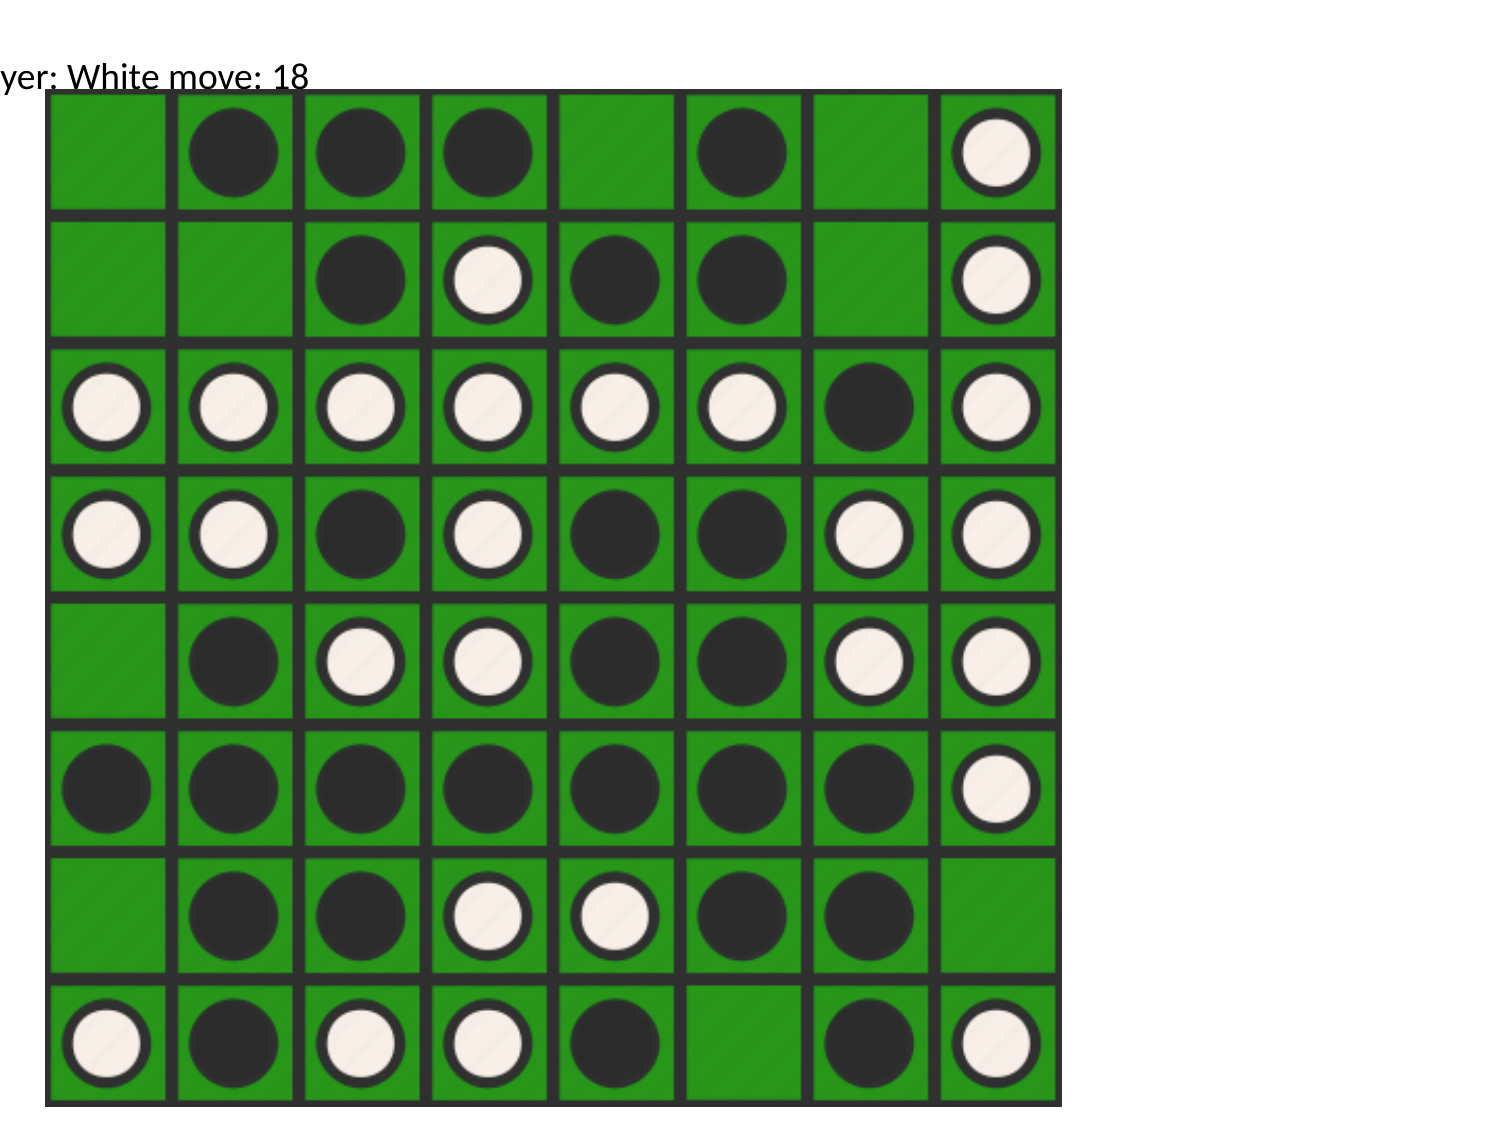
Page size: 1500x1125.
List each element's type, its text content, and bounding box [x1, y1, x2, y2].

picture [44, 89, 1062, 1107]
text_box turn: 50 player: White move: 18 [0, 44, 325, 105]
